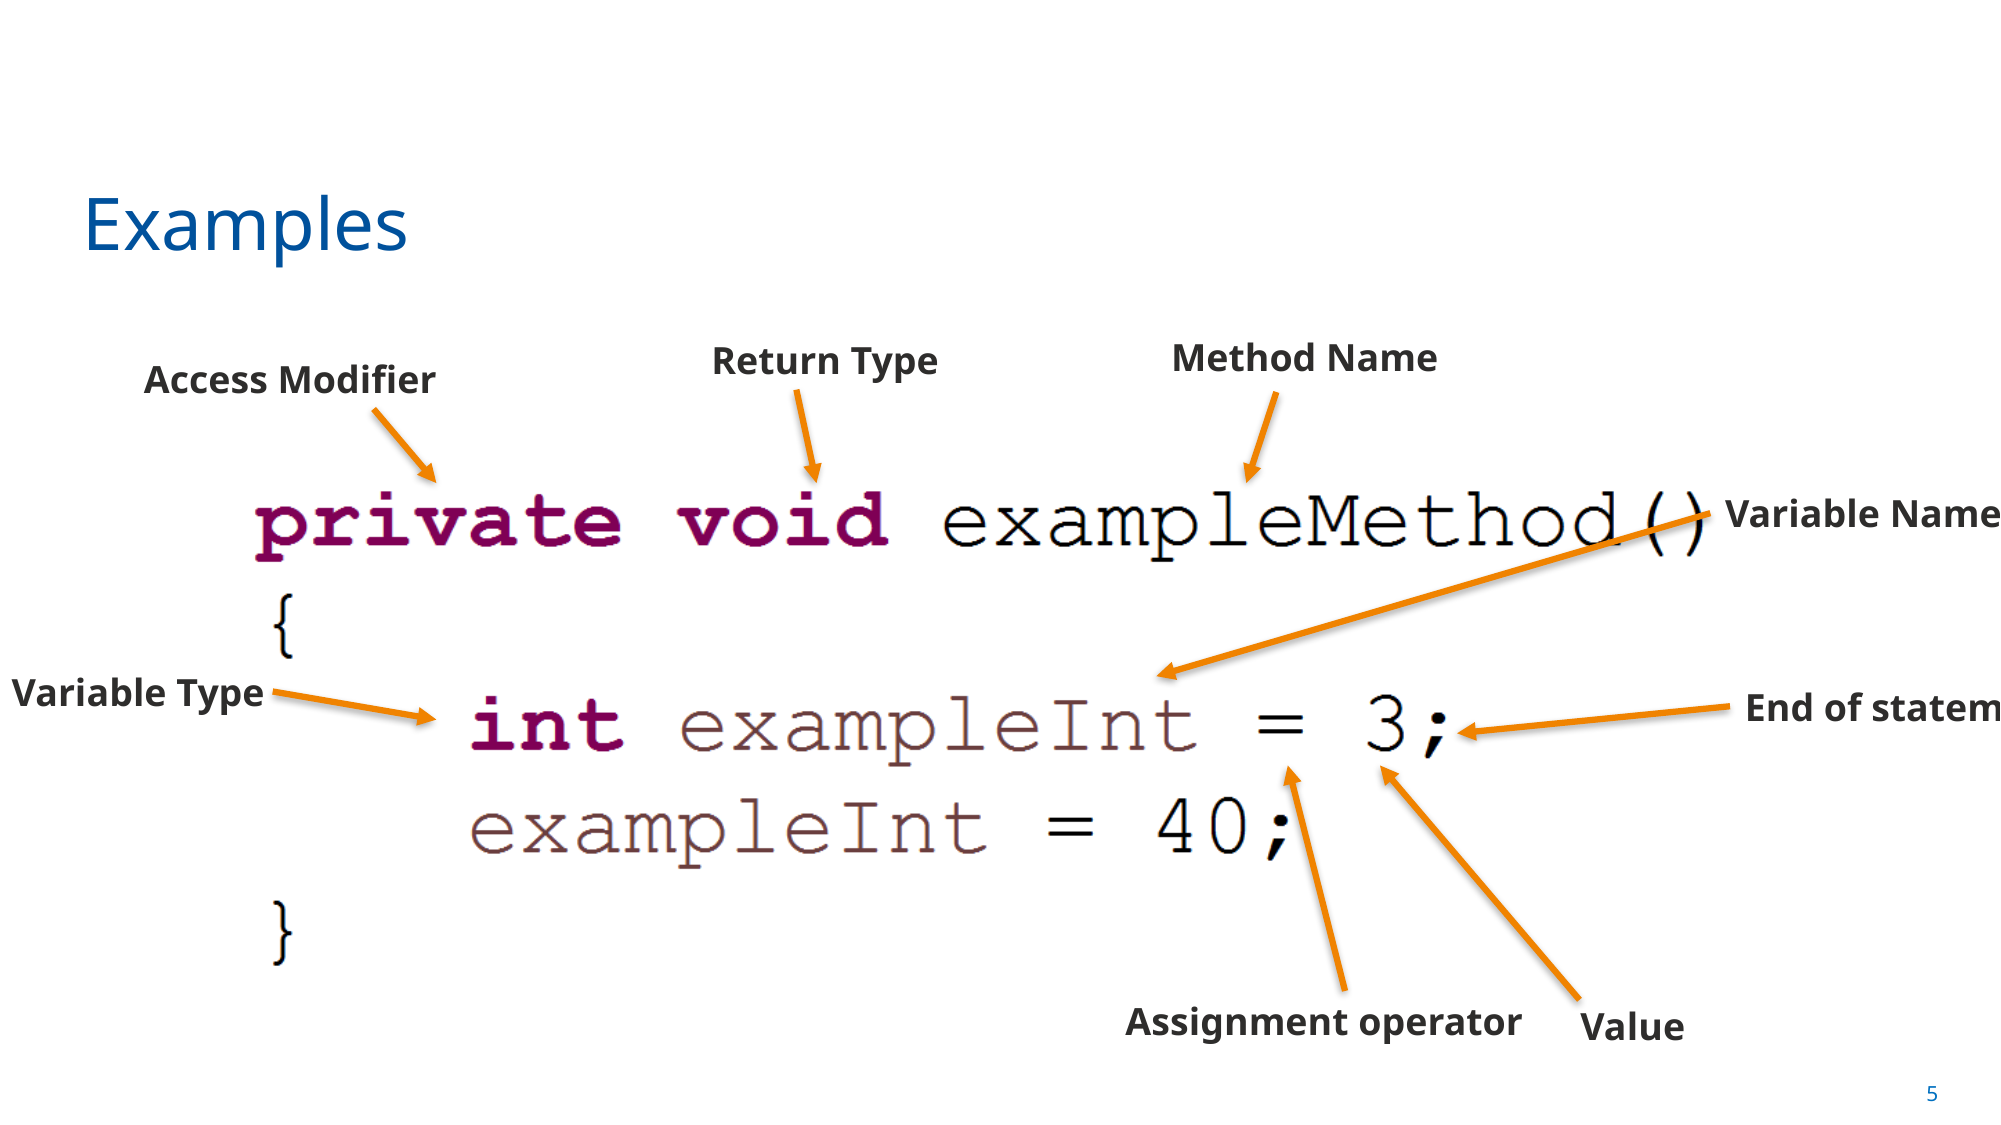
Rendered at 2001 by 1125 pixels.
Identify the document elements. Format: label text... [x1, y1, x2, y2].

text_box Variable Type [0, 661, 231, 721]
text_box Assignment operator [1110, 996, 1565, 1051]
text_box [272, 691, 437, 720]
text_box Variable Name [1710, 483, 2000, 543]
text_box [1379, 765, 1580, 1001]
text_box Return Type [696, 329, 1054, 390]
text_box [1456, 706, 1731, 734]
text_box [373, 408, 437, 484]
title Examples [67, 170, 1565, 273]
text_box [796, 389, 817, 484]
text_box Value [1565, 995, 1923, 1056]
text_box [1246, 391, 1277, 484]
text_box Access Modifier [129, 348, 486, 409]
picture [236, 486, 1719, 988]
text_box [1156, 512, 1711, 677]
text_box End of statement [1729, 676, 2000, 737]
text_box Method Name [1156, 326, 1513, 387]
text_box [1287, 765, 1346, 992]
